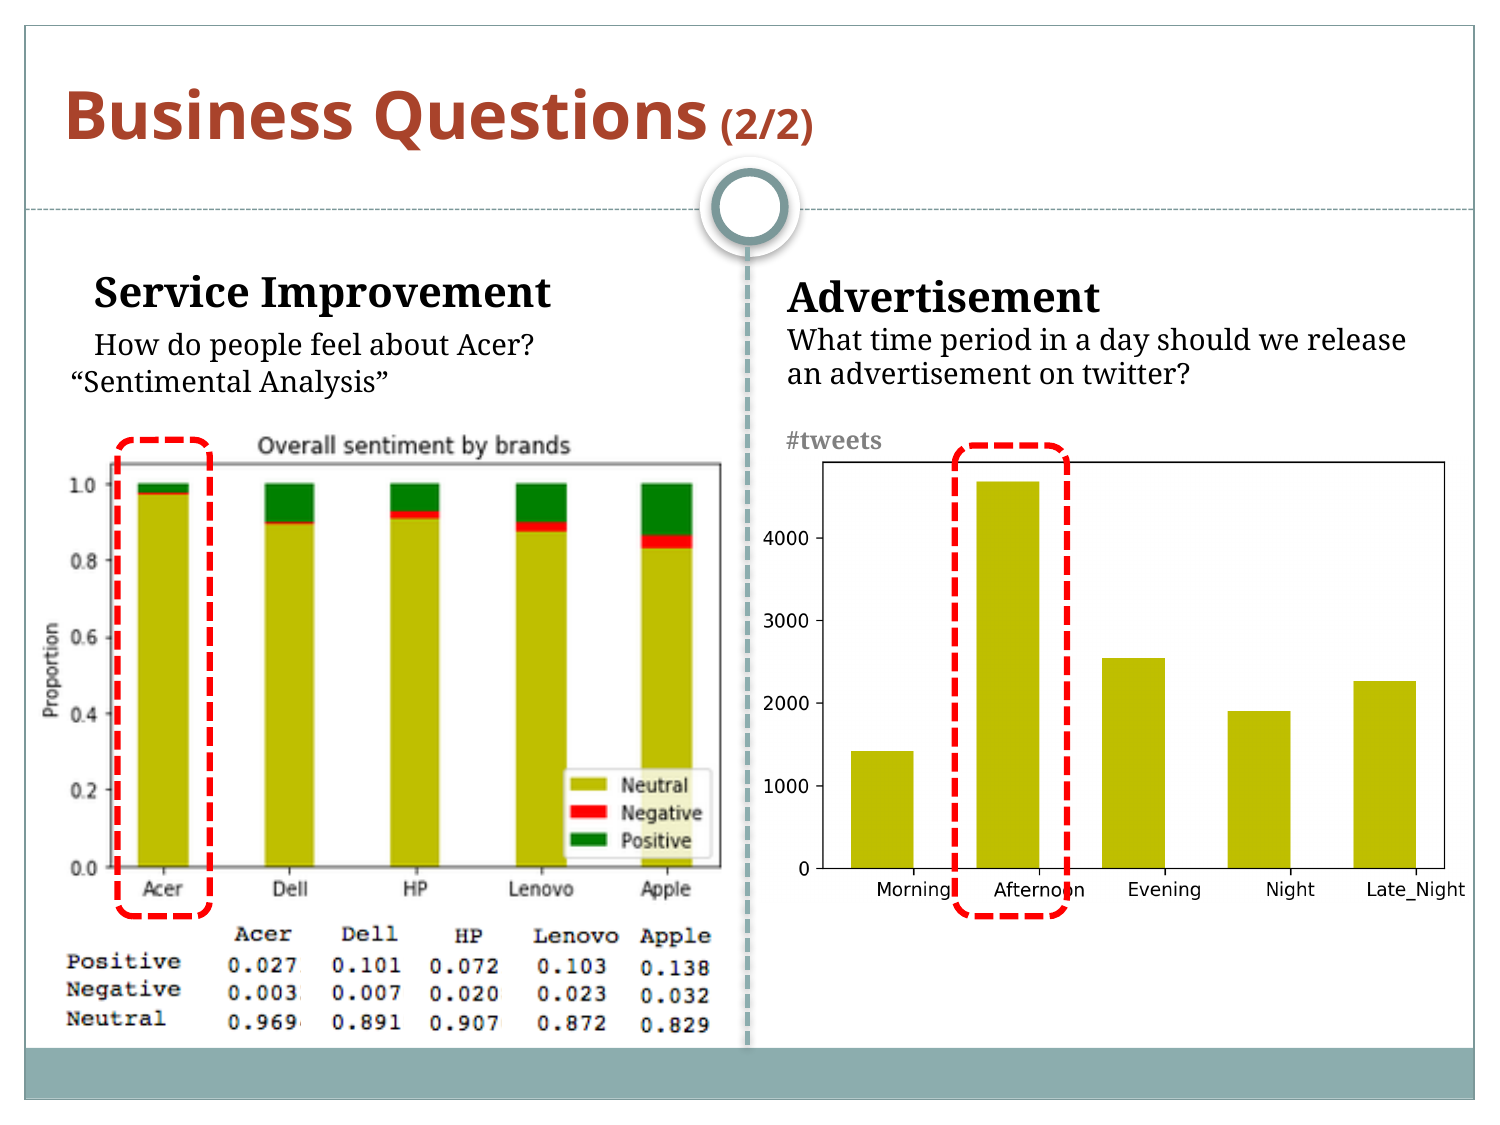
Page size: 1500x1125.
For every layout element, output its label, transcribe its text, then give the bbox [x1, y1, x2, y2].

text_box Service Improvement How do people feel about Acer? [79, 258, 567, 369]
text_box Advertisement What time period in a day should we release an advertisement on twitter? [772, 248, 1430, 399]
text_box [61, 921, 724, 1042]
picture [759, 456, 1470, 903]
text_box Business Questions (2/2) [48, 65, 1434, 160]
text_box #tweets [771, 417, 898, 453]
text_box [957, 444, 1065, 453]
picture [32, 427, 732, 905]
text_box [123, 914, 204, 918]
text_box [112, 160, 1388, 219]
text_box [961, 913, 1061, 918]
text_box “Sentimental Analysis” [55, 356, 405, 407]
